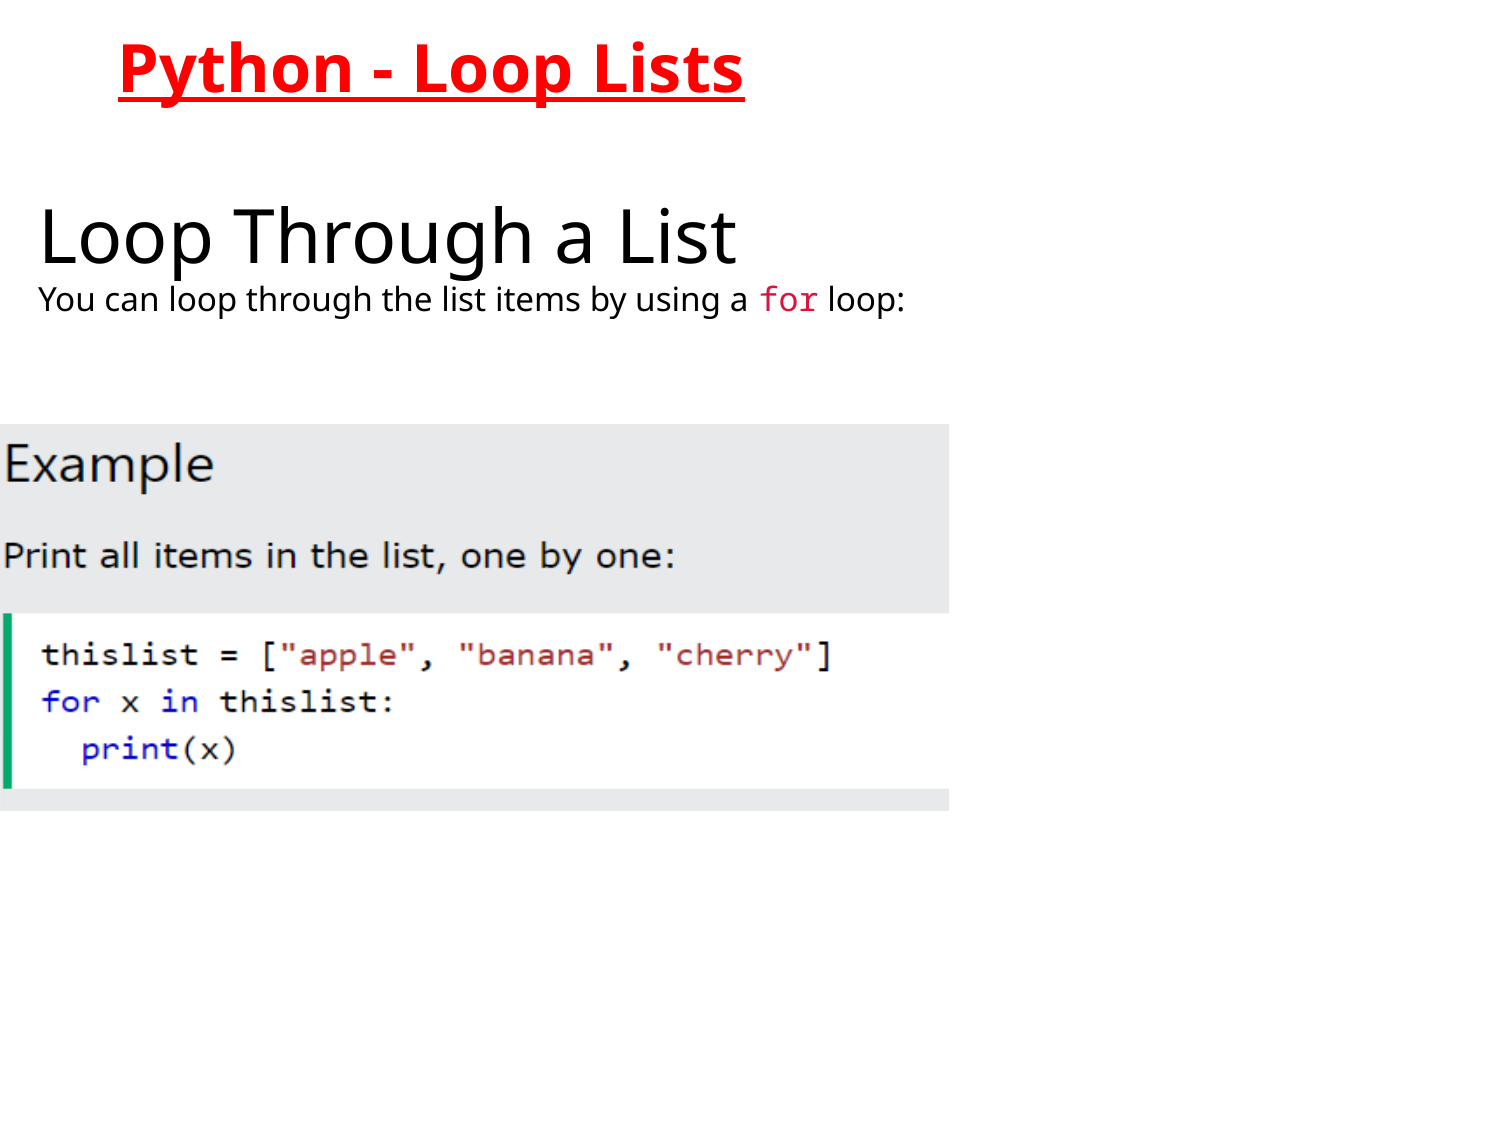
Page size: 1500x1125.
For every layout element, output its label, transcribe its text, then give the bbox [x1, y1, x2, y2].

picture [0, 424, 949, 812]
text_box Loop Through a List You can loop through the list items by using a for loop: [38, 175, 906, 331]
text_box Python - Loop Lists [0, 0, 863, 131]
